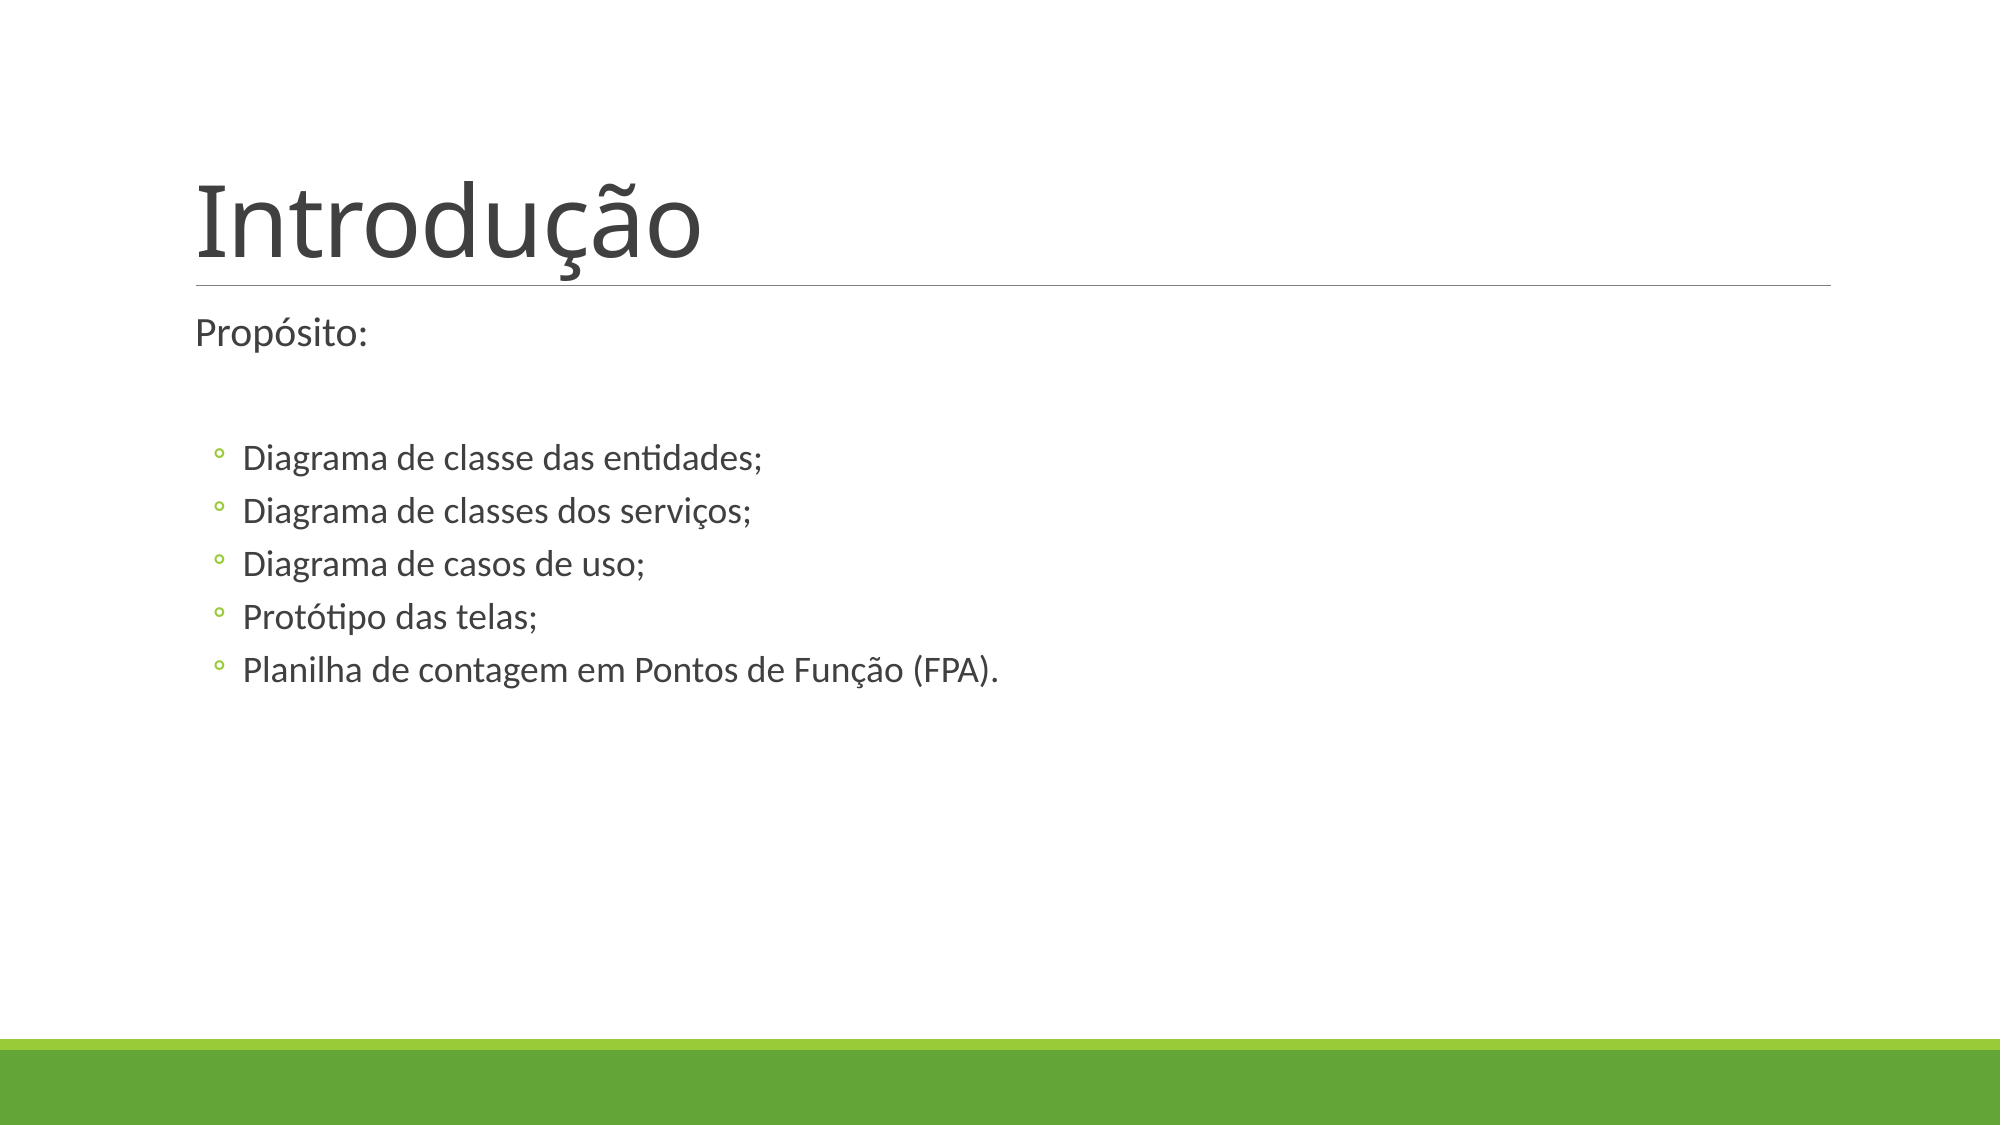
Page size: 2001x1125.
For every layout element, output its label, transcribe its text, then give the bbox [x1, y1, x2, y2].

list Propósito: Diagrama de classe das entidades; Diagrama de classes dos serviços; Diagrama de casos de uso; Protótipo das telas; Planilha de contagem em Pontos de Função (FPA). [180, 302, 1830, 963]
title Introdução [180, 47, 1830, 285]
